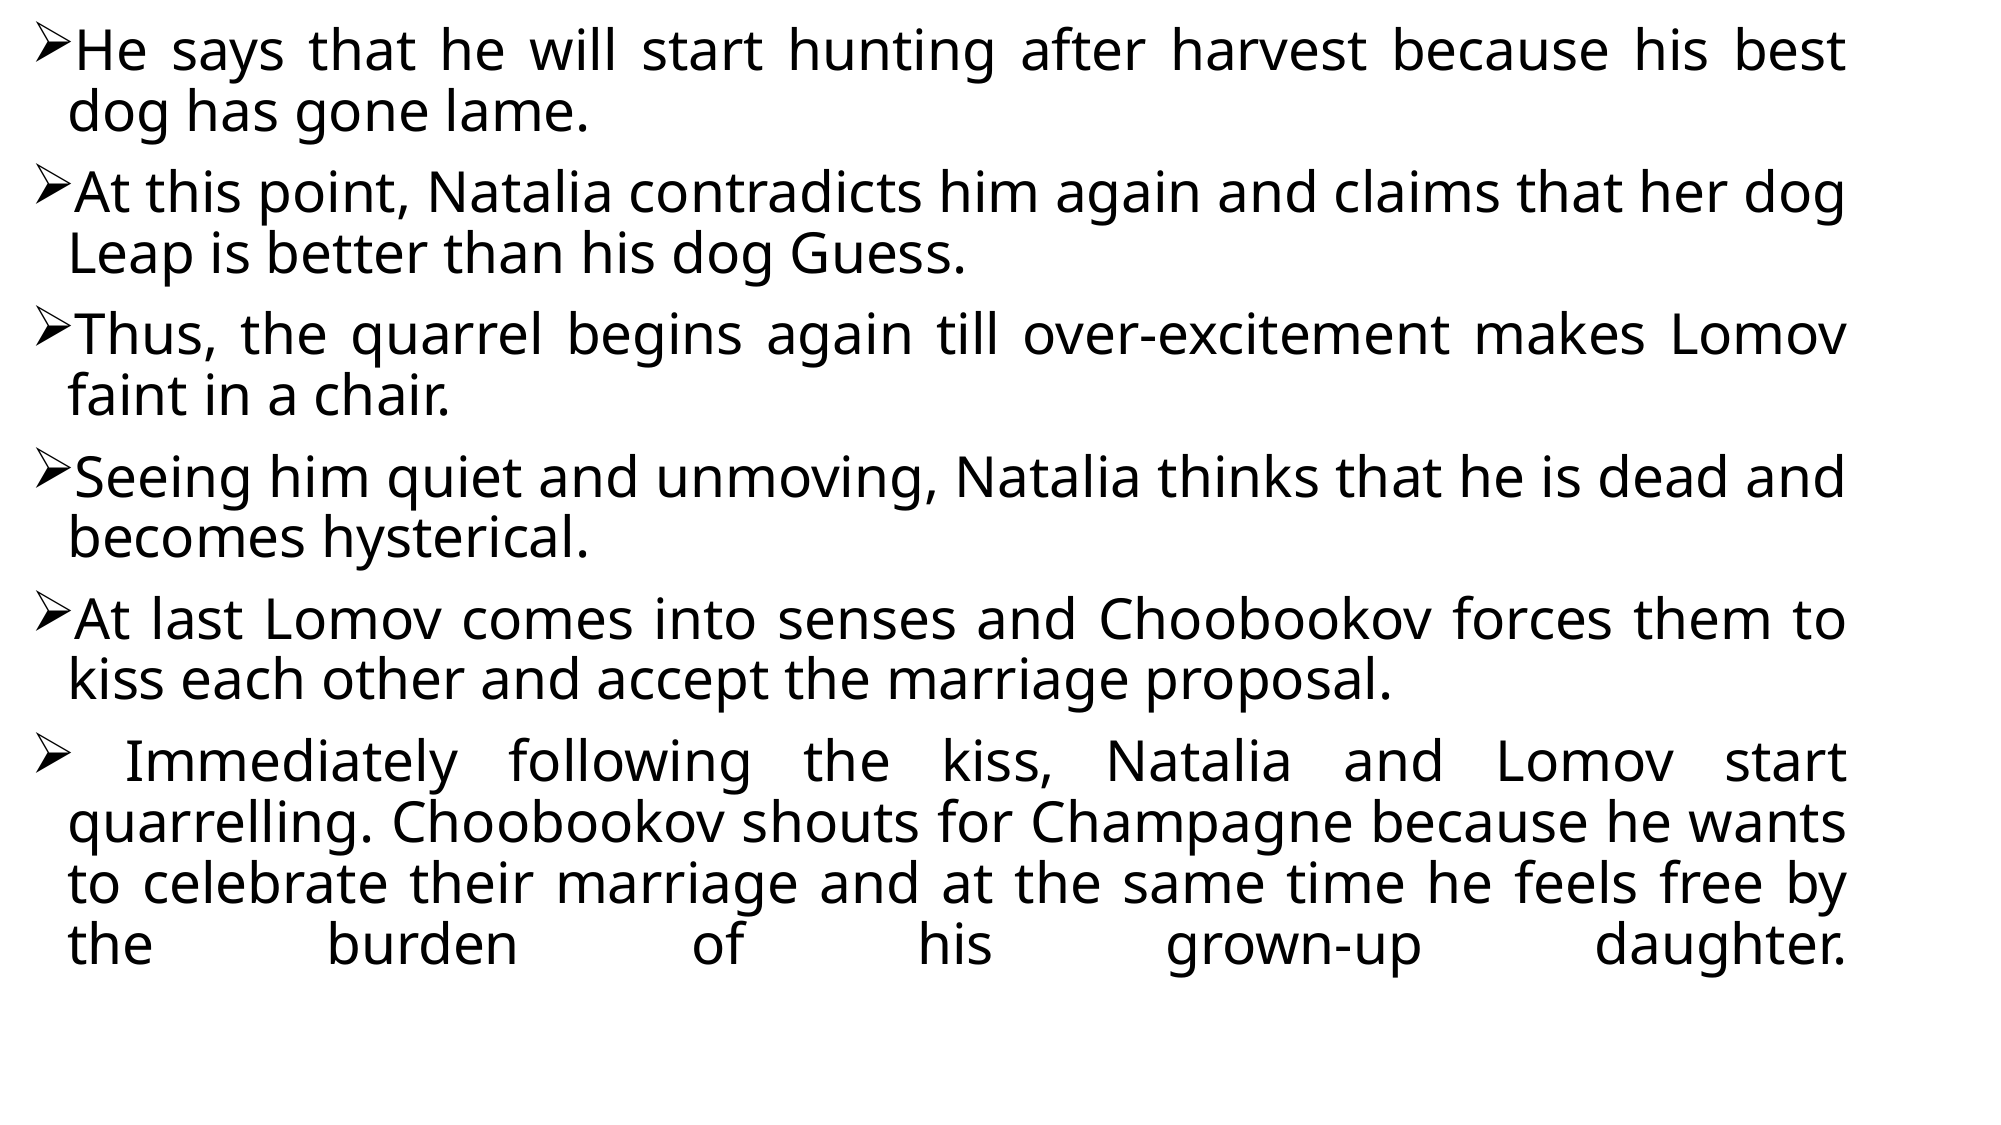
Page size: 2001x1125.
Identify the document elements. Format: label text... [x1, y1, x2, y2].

list He says that he will start hunting after harvest because his best dog has gone lame. At this point, Natalia contradicts him again and claims that her dog Leap is better than his dog Guess. Thus, the quarrel begins again till over-excitement makes Lomov faint in a chair. Seeing him quiet and unmoving, Natalia thinks that he is dead and becomes hysterical. At last Lomov comes into senses and Choobookov forces them to kiss each other and accept the marriage proposal. Immediately following the kiss, Natalia and Lomov start quarrelling. Choobookov shouts for Champagne because he wants to celebrate their marriage and at the same time he feels free by the burden of his grown-up daughter. [16, 14, 1863, 1109]
